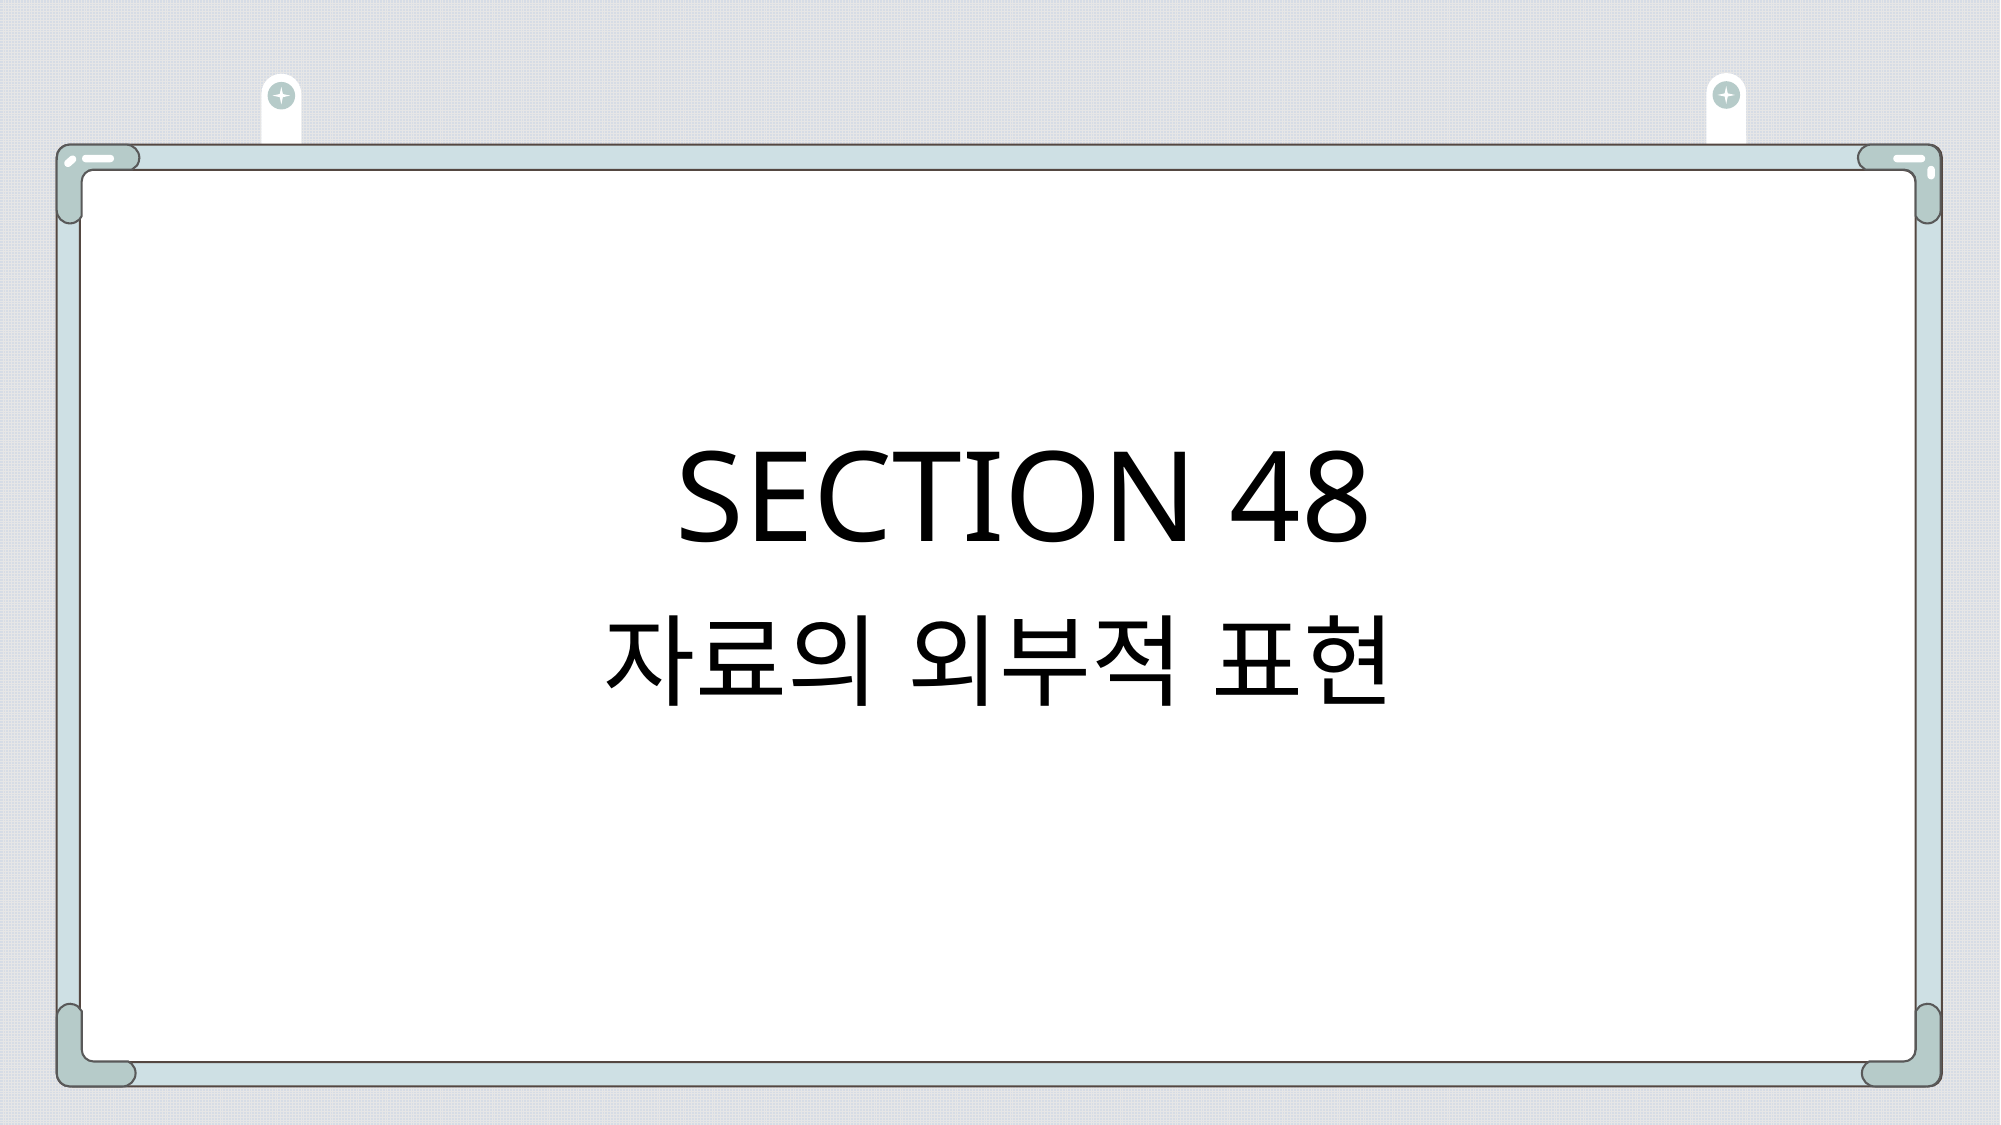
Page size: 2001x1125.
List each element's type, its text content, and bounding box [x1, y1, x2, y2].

subtitle 자료의 외부적 표현 [249, 590, 1750, 863]
title SECTION 48 [136, 184, 1913, 576]
